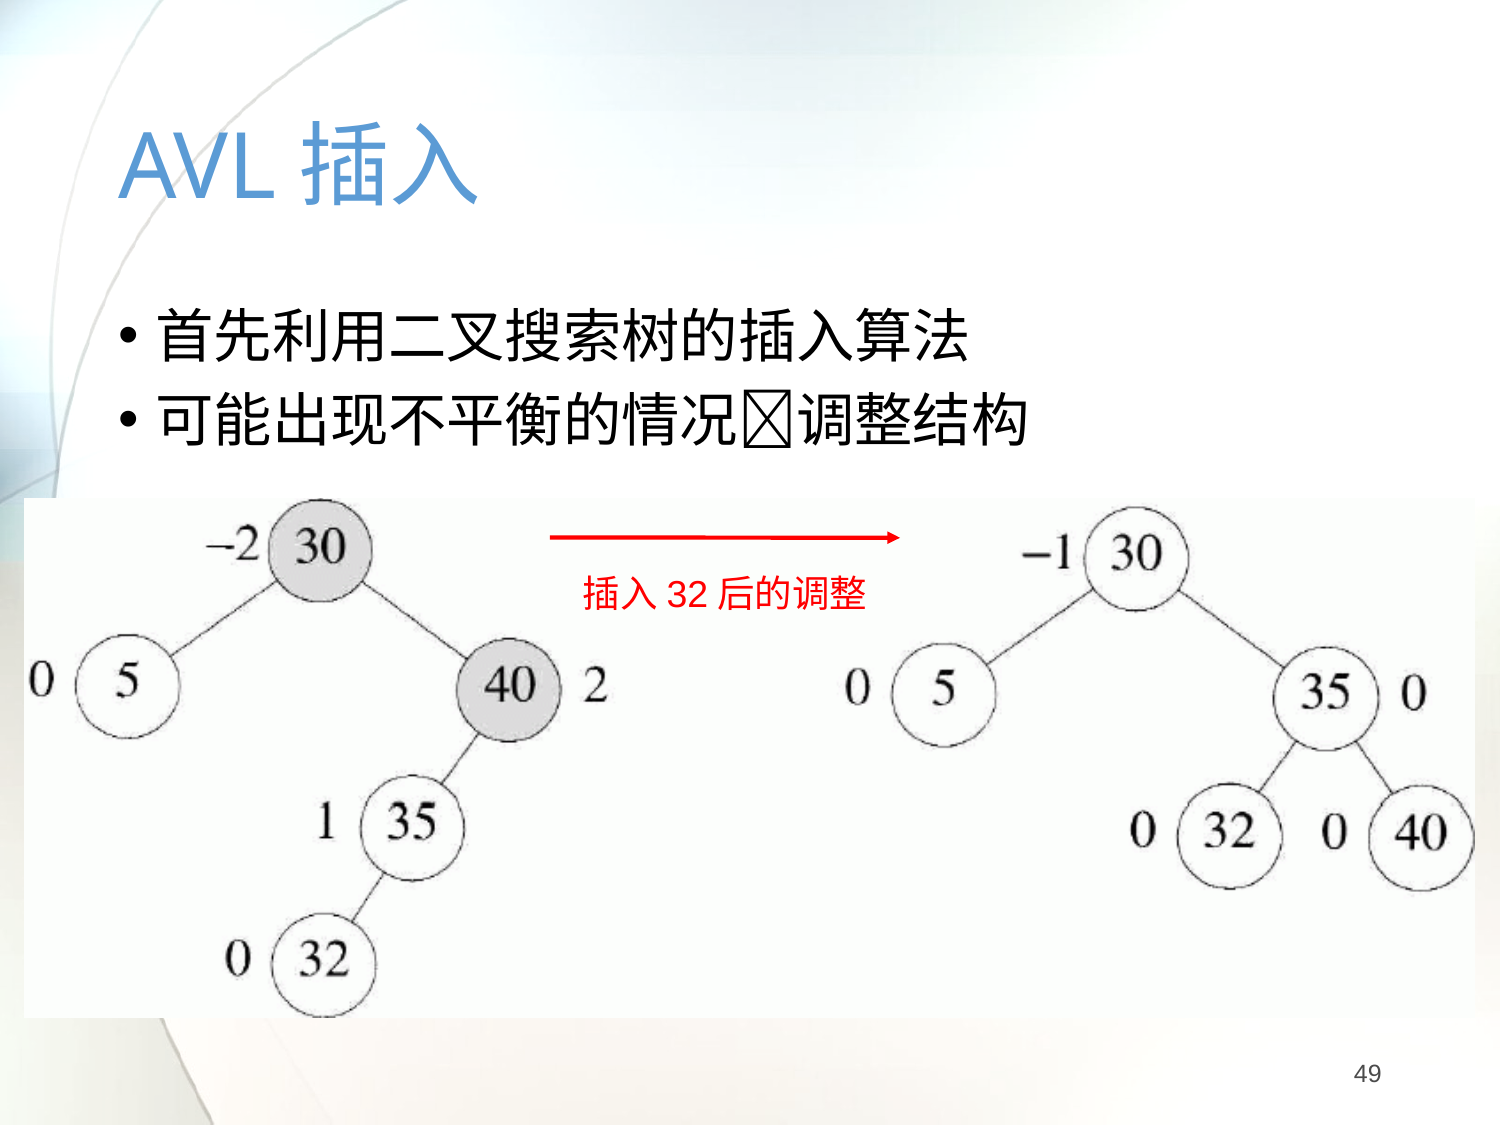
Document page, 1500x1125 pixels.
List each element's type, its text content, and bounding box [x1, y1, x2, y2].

title AVL插入 [103, 59, 1397, 278]
list 首先利用二叉搜索树的插入算法 可能出现不平衡的情况调整结构 [103, 299, 1397, 498]
picture [0, 0, 1500, 1125]
slide_number 49 [1059, 1042, 1397, 1103]
